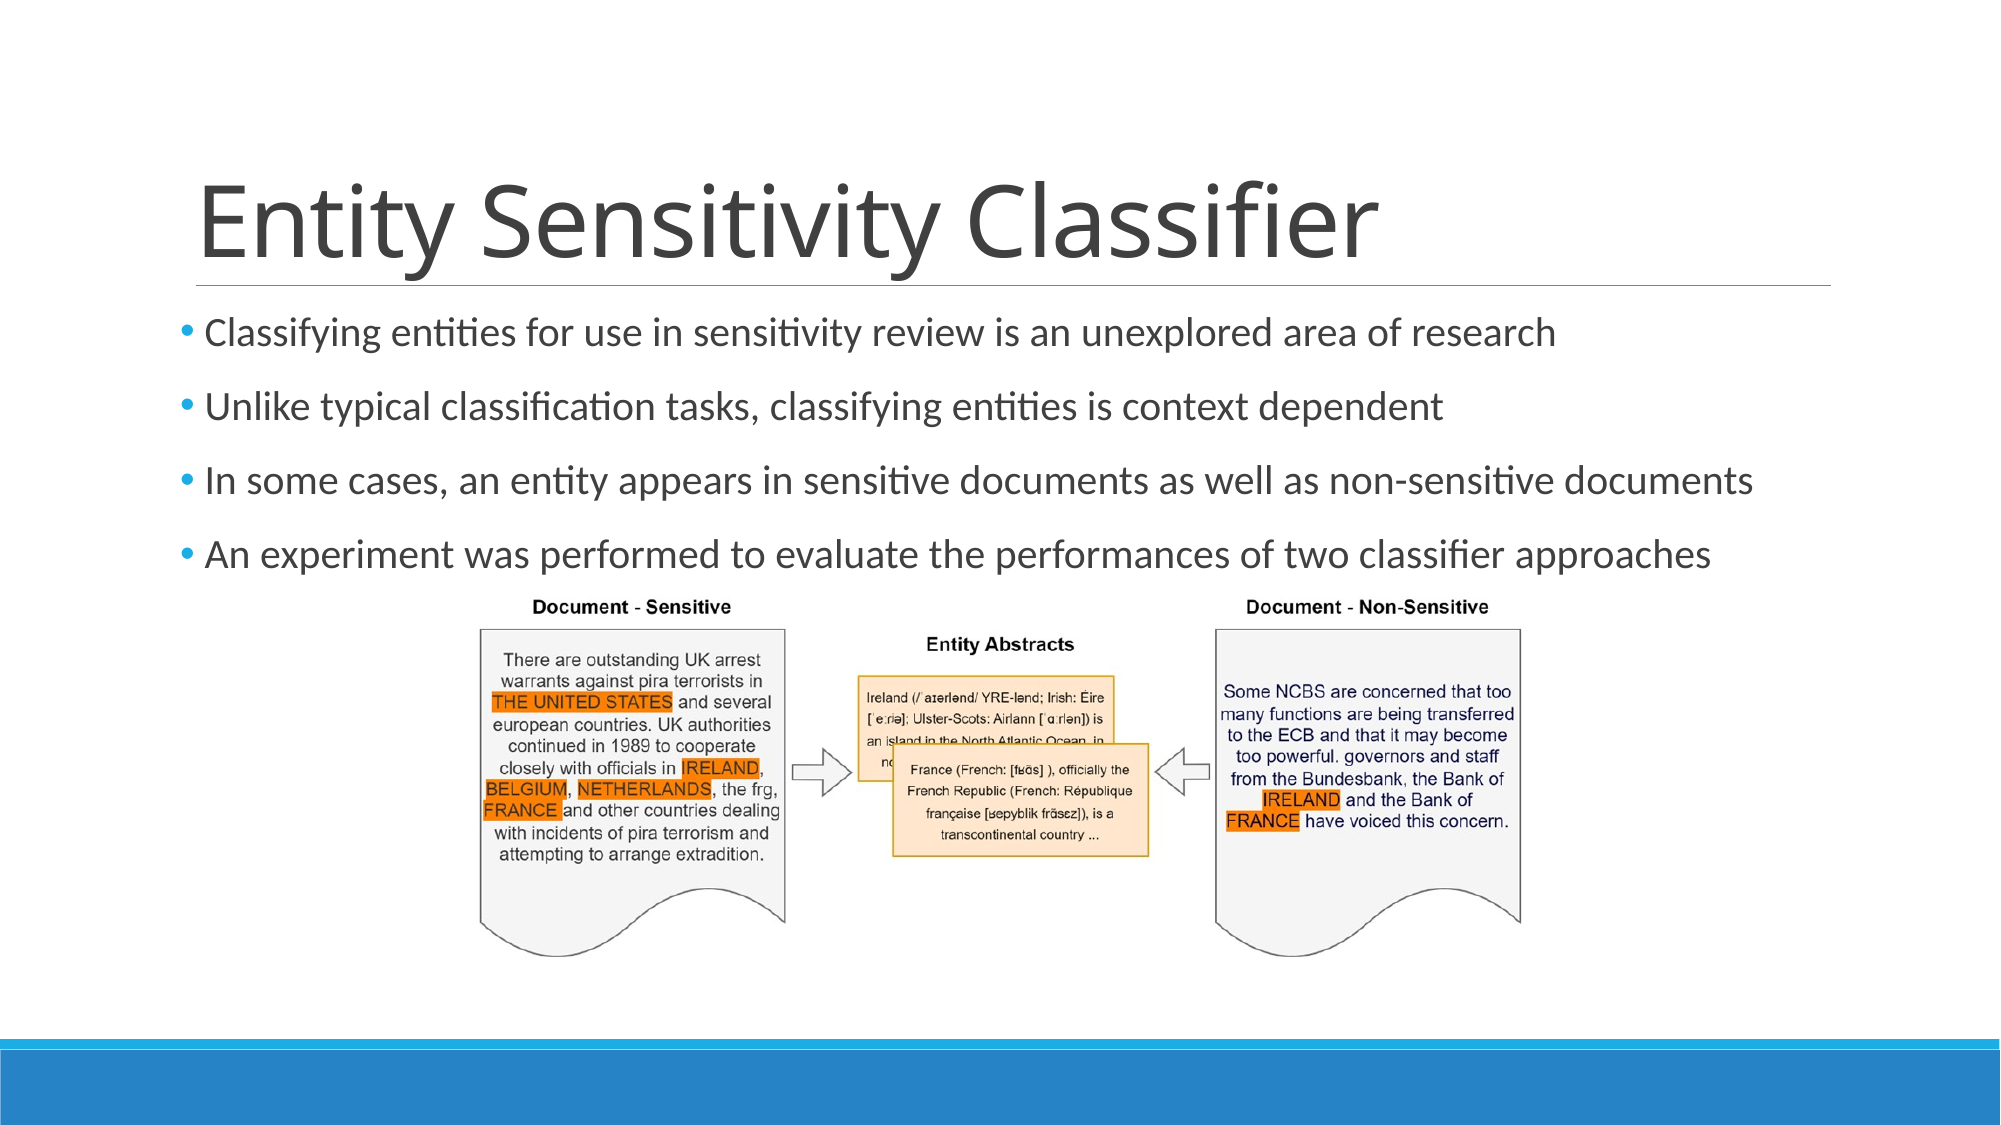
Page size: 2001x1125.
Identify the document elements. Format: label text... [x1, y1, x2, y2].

title Entity Sensitivity Classifier [180, 47, 1830, 285]
picture [451, 567, 1549, 978]
list Classifying entities for use in sensitivity review is an unexplored area of research Unlike typical classification tasks, classifying entities is context dependent In some cases, an entity appears in sensitive documents as well as non-sensitive documents An experiment was performed to evaluate the performances of two classifier approaches [180, 302, 1830, 589]
